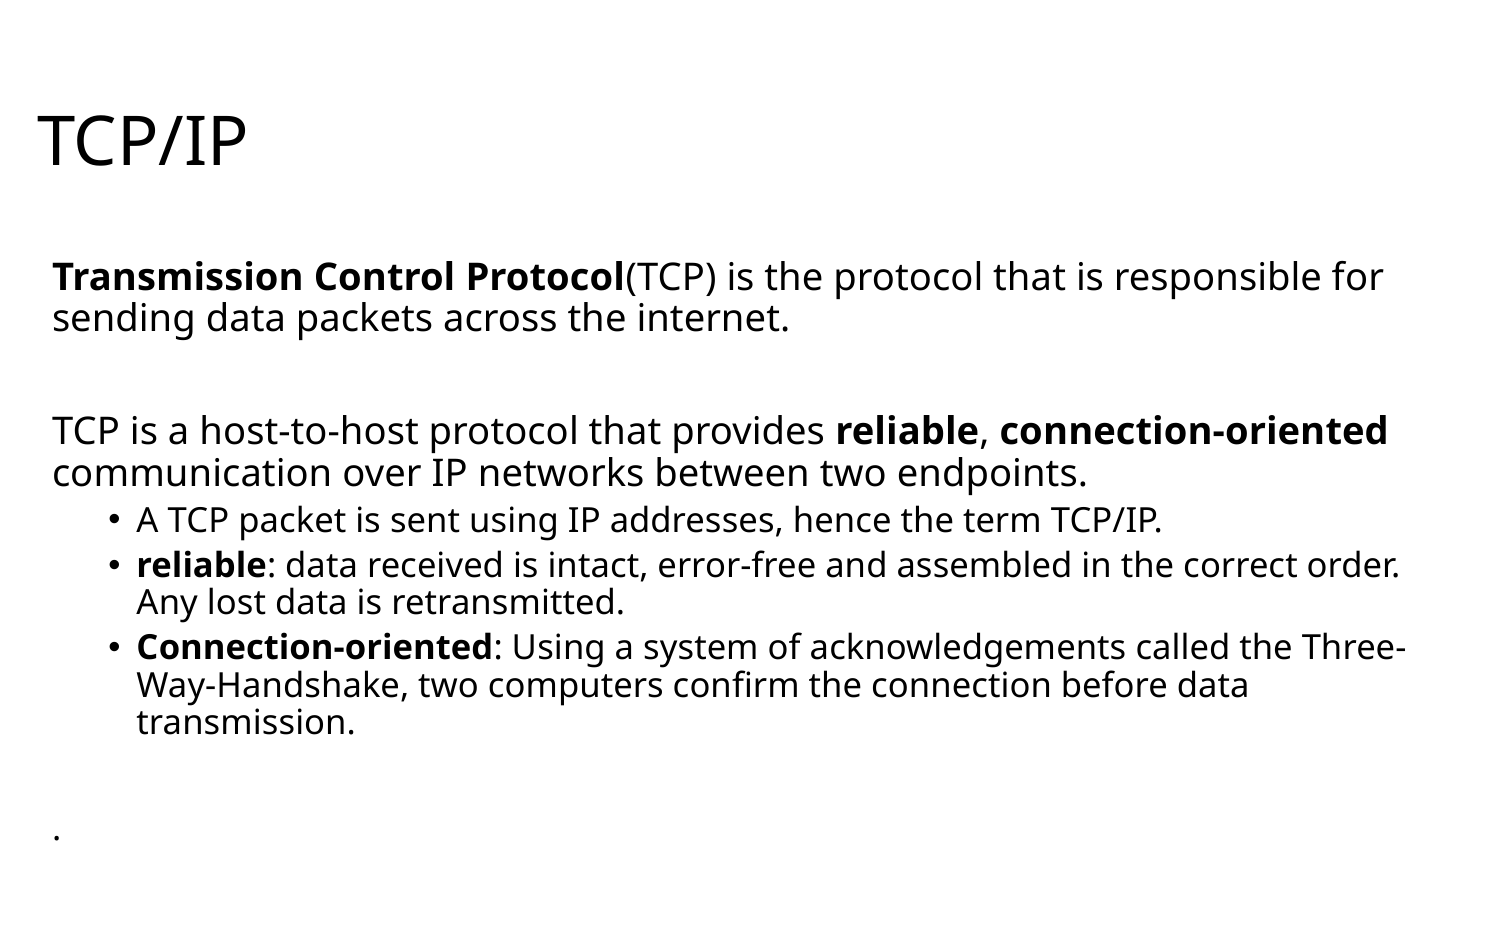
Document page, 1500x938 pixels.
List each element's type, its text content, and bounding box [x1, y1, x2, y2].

title TCP/IP [37, 67, 1331, 181]
list Transmission Control Protocol(TCP) is the protocol that is responsible for sending data packets across the internet. TCP is a host-to-host protocol that provides reliable, connection-oriented communication over IP networks between two endpoints. A TCP packet is sent using IP addresses, hence the term TCP/IP. reliable: data received is intact, error-free and assembled in the correct order. Any lost data is retransmitted. Connection-oriented: Using a system of acknowledgements called the Three-Way-Handshake, two computers confirm the connection before data transmission. . [37, 249, 1479, 845]
